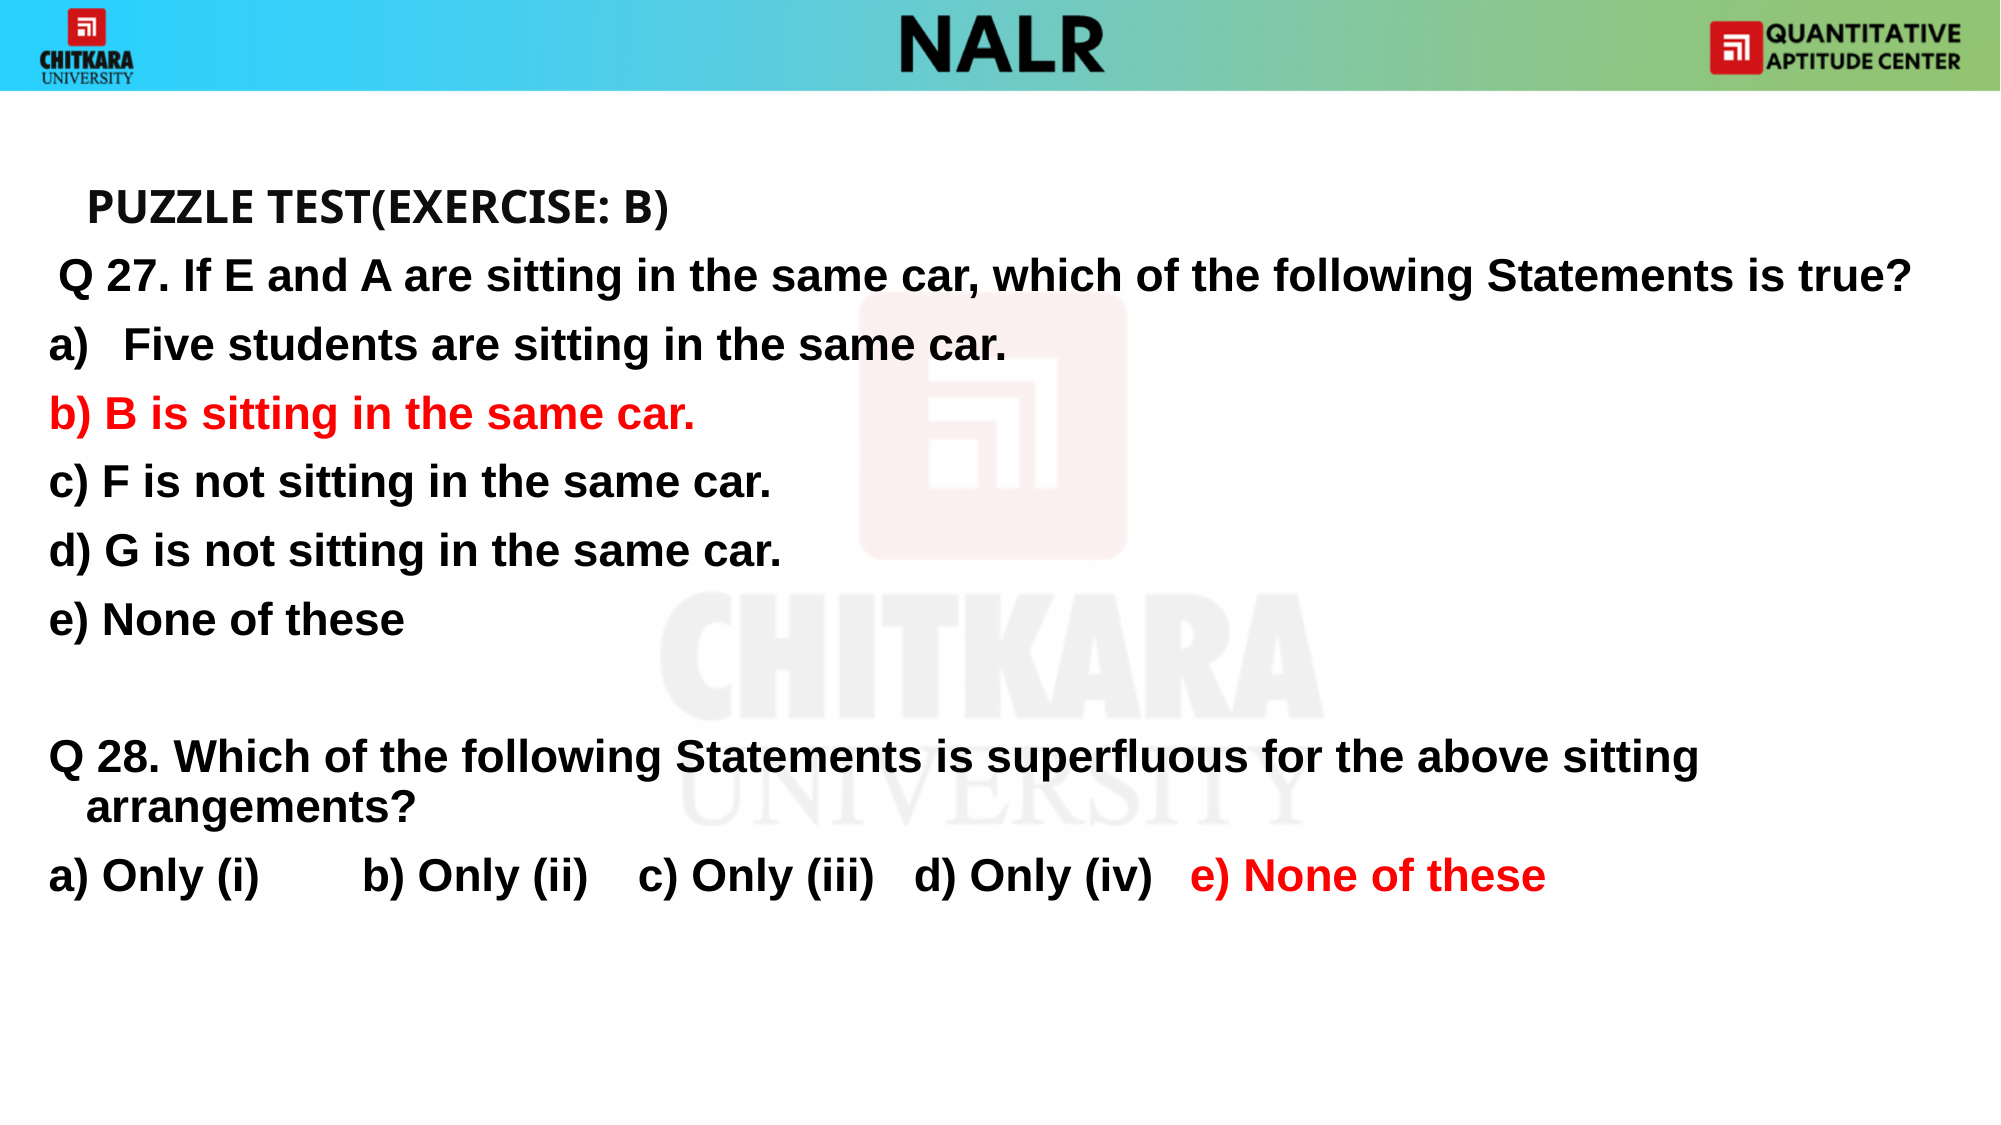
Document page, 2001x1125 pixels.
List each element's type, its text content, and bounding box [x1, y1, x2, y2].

picture [0, 0, 2001, 1125]
list PUZZLE TEST(EXERCISE: B) Q 27. If E and A are sitting in the same car, which of the following Statements is true? Five students are sitting in the same car. b) B is sitting in the same car. c) F is not sitting in the same car. d) G is not sitting in the same car. e) None of these Q 28. Which of the following Statements is superfluous for the above sitting arrangements? a) Only (i) b) Only (ii) c) Only (iii) d) Only (iv) e) None of these [33, 175, 1959, 1053]
